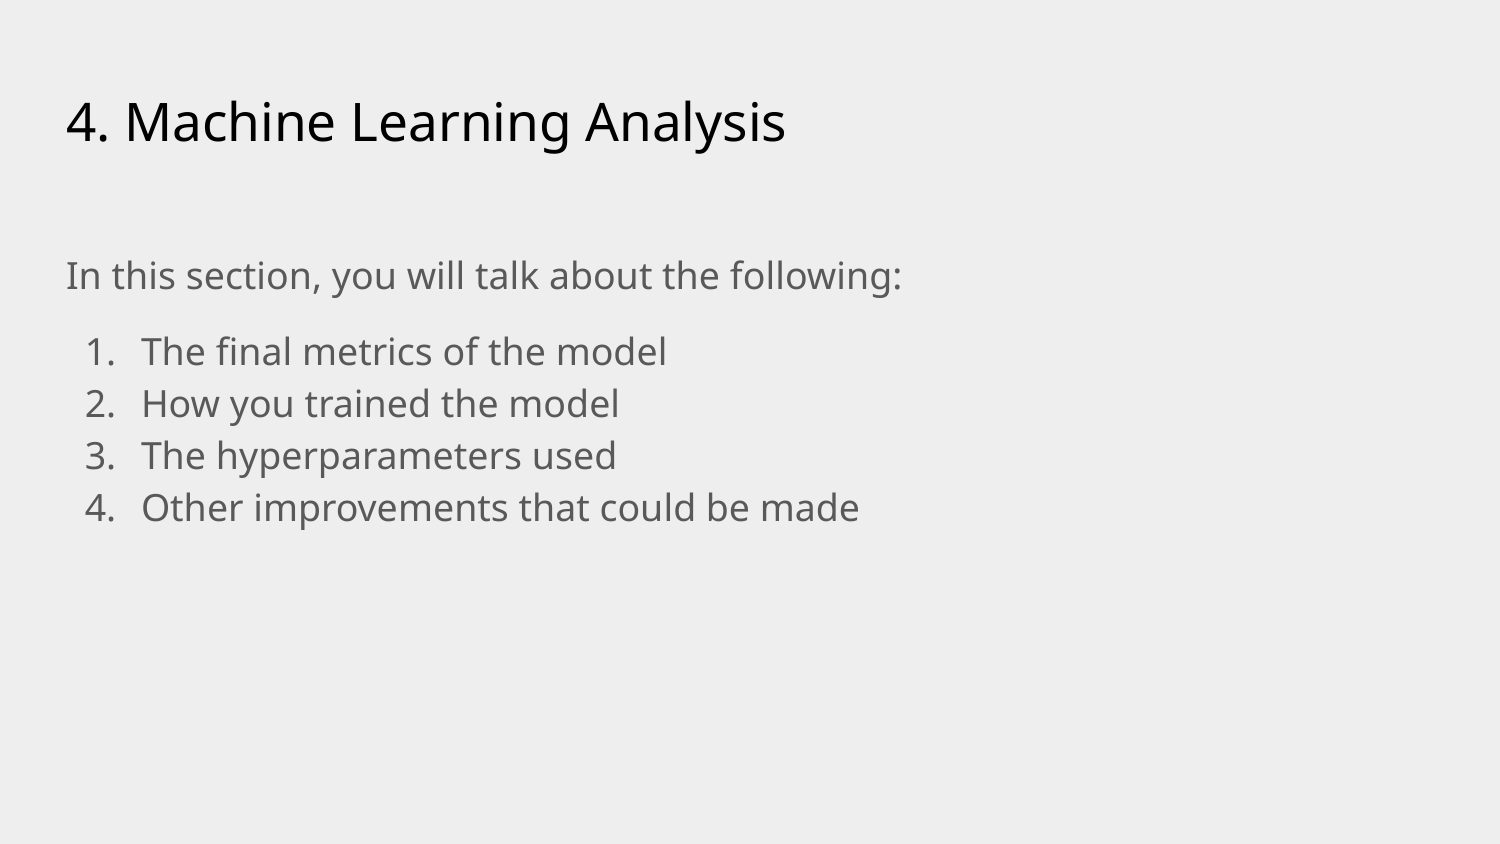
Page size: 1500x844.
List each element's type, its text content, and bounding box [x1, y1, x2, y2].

title 4. Machine Learning Analysis [51, 72, 1449, 167]
list In this section, you will talk about the following: The final metrics of the model How you trained the model The hyperparameters used Other improvements that could be made [51, 229, 1449, 594]
